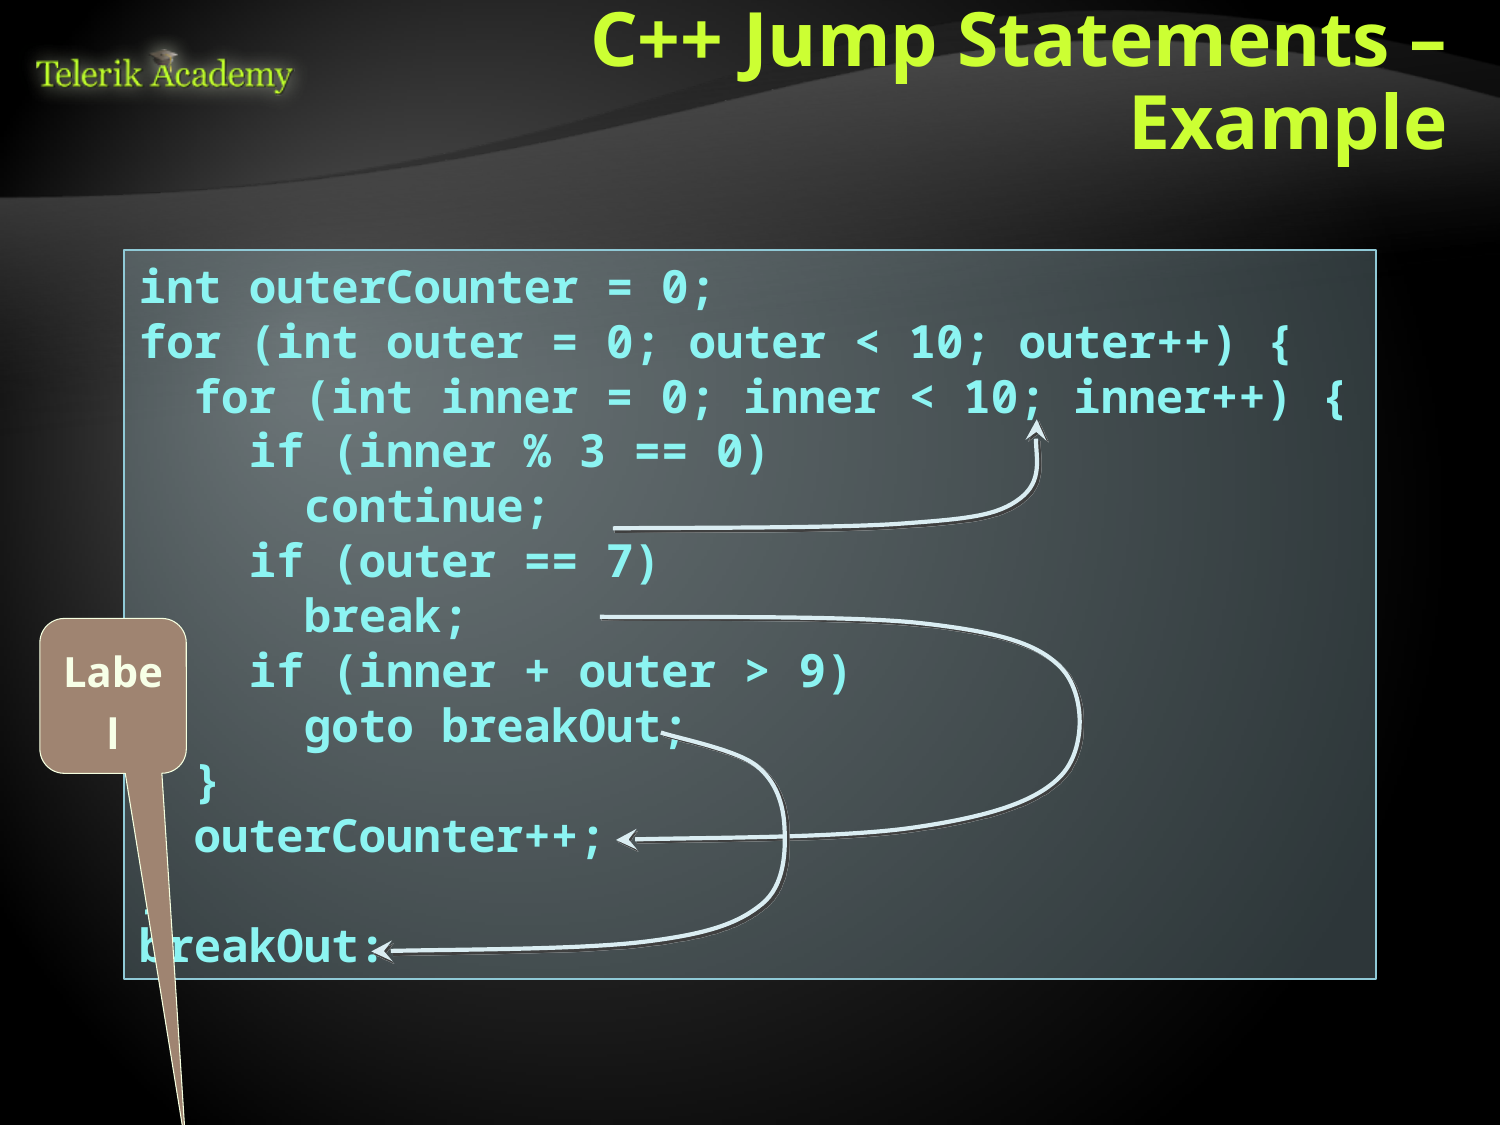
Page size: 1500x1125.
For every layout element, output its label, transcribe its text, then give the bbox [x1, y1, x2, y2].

picture [0, 0, 1500, 1125]
text_box [599, 616, 1080, 837]
text_box [612, 419, 1047, 529]
text_box int outerCounter = 0; for (int outer = 0; outer < 10; outer++) { for (int inner = 0; inner < 10; inner++) { if (inner % 3 == 0) continue; if (outer == 7) break; if (inner + outer > 9) goto breakOut; } outerCounter++; } breakOut: [123, 249, 1376, 980]
text_box [371, 732, 785, 962]
text_box Label [39, 618, 187, 1125]
title C++ Jump Statements – Example [300, 12, 1463, 150]
